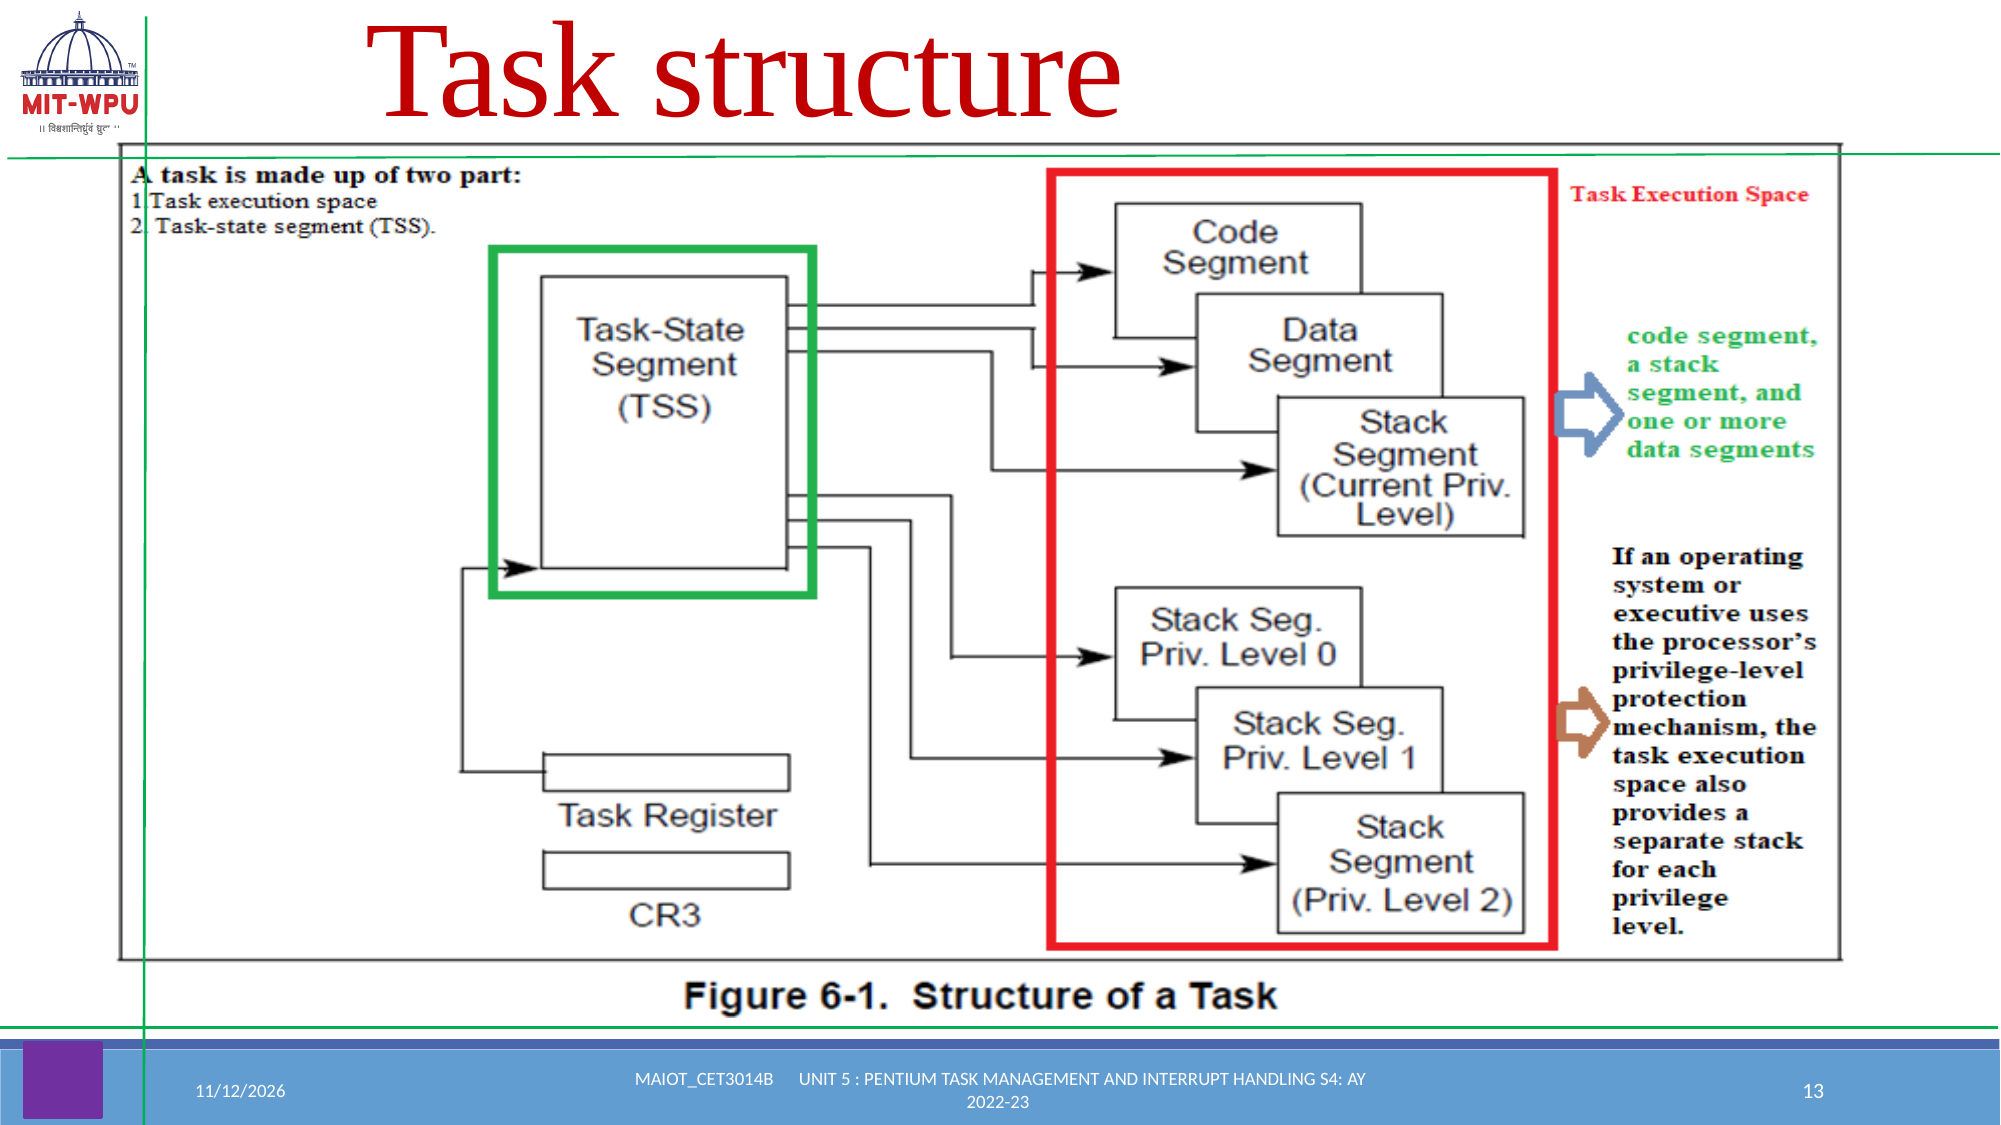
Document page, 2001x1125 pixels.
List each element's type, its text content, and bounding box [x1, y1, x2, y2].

slide_number 13 [1624, 1059, 1840, 1120]
footer MAIoT_CET3014B Unit 5 : Pentium Task Management and Interrupt handling S4: AY 2022-23 [604, 1059, 1396, 1120]
picture [20, 11, 1885, 153]
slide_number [179, 1059, 586, 1120]
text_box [6, 153, 140, 159]
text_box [143, 1038, 147, 1125]
picture [147, 159, 1885, 1019]
title Task structure [350, 14, 2000, 149]
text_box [155, 153, 2000, 159]
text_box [143, 15, 147, 1025]
picture [104, 159, 143, 1019]
text_box [23, 1041, 103, 1119]
